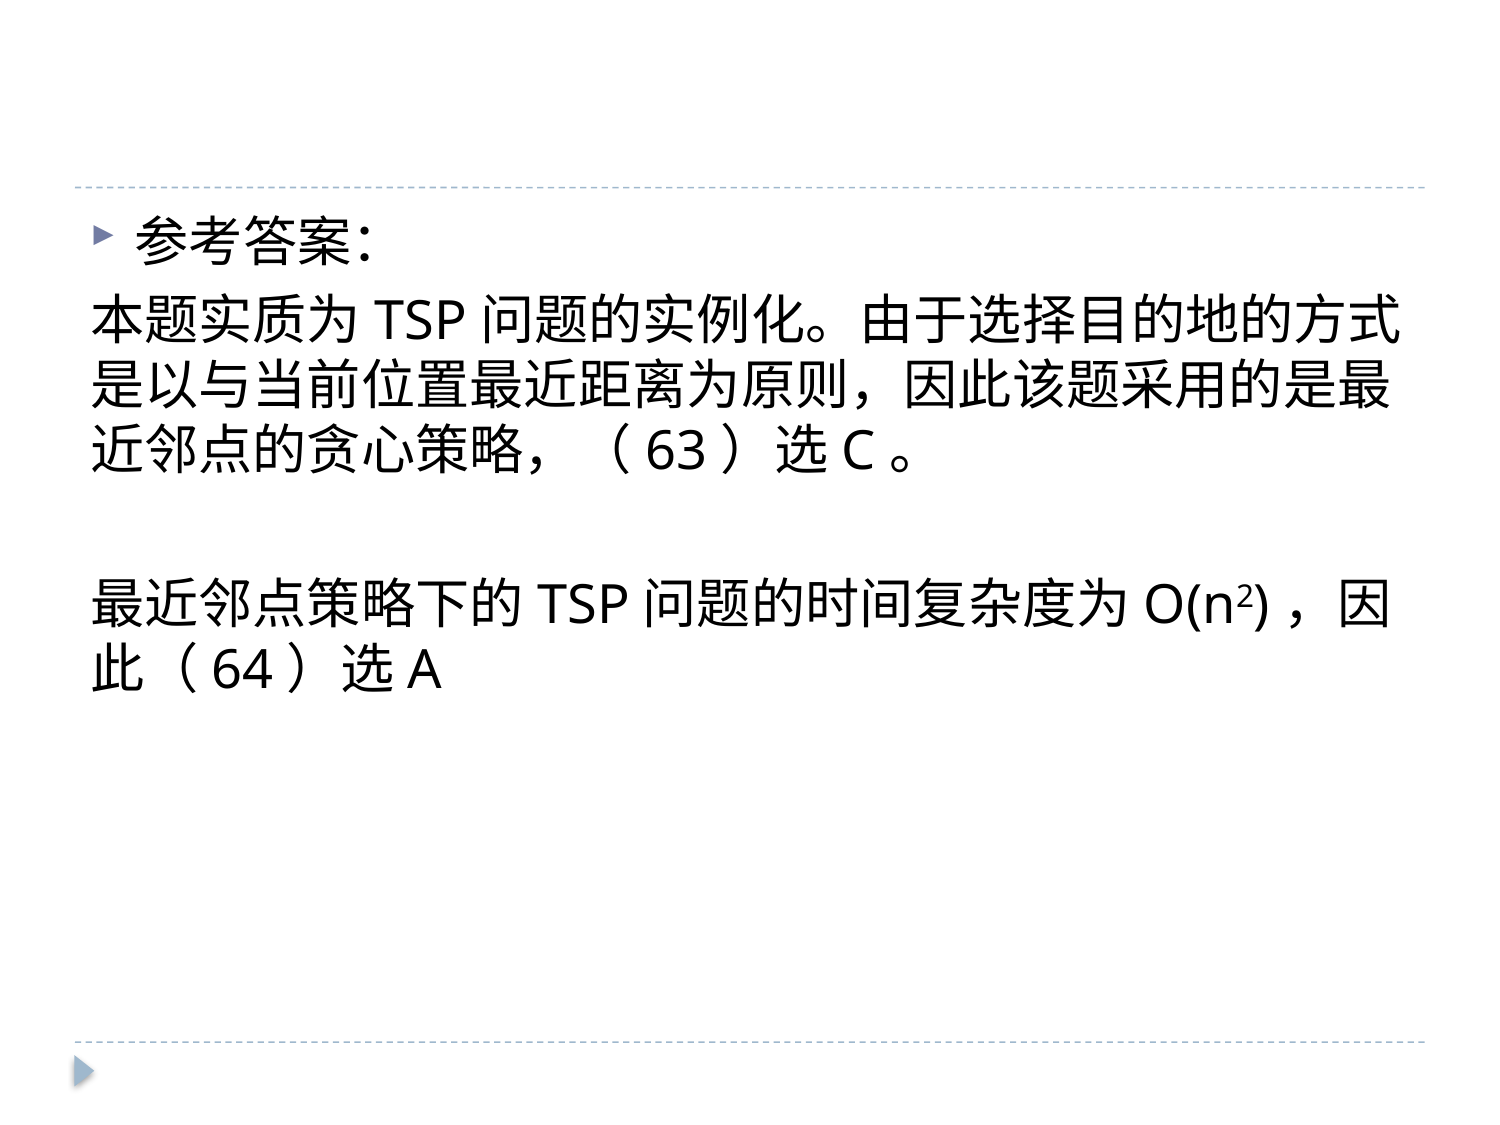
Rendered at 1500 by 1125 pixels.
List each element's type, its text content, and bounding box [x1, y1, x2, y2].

list 参考答案： 本题实质为TSP问题的实例化。由于选择目的地的方式是以与当前位置最近距离为原则，因此该题采用的是最近邻点的贪心策略，（63）选C。 最近邻点策略下的TSP问题的时间复杂度为O(n2)，因此（64）选A [75, 200, 1425, 1010]
